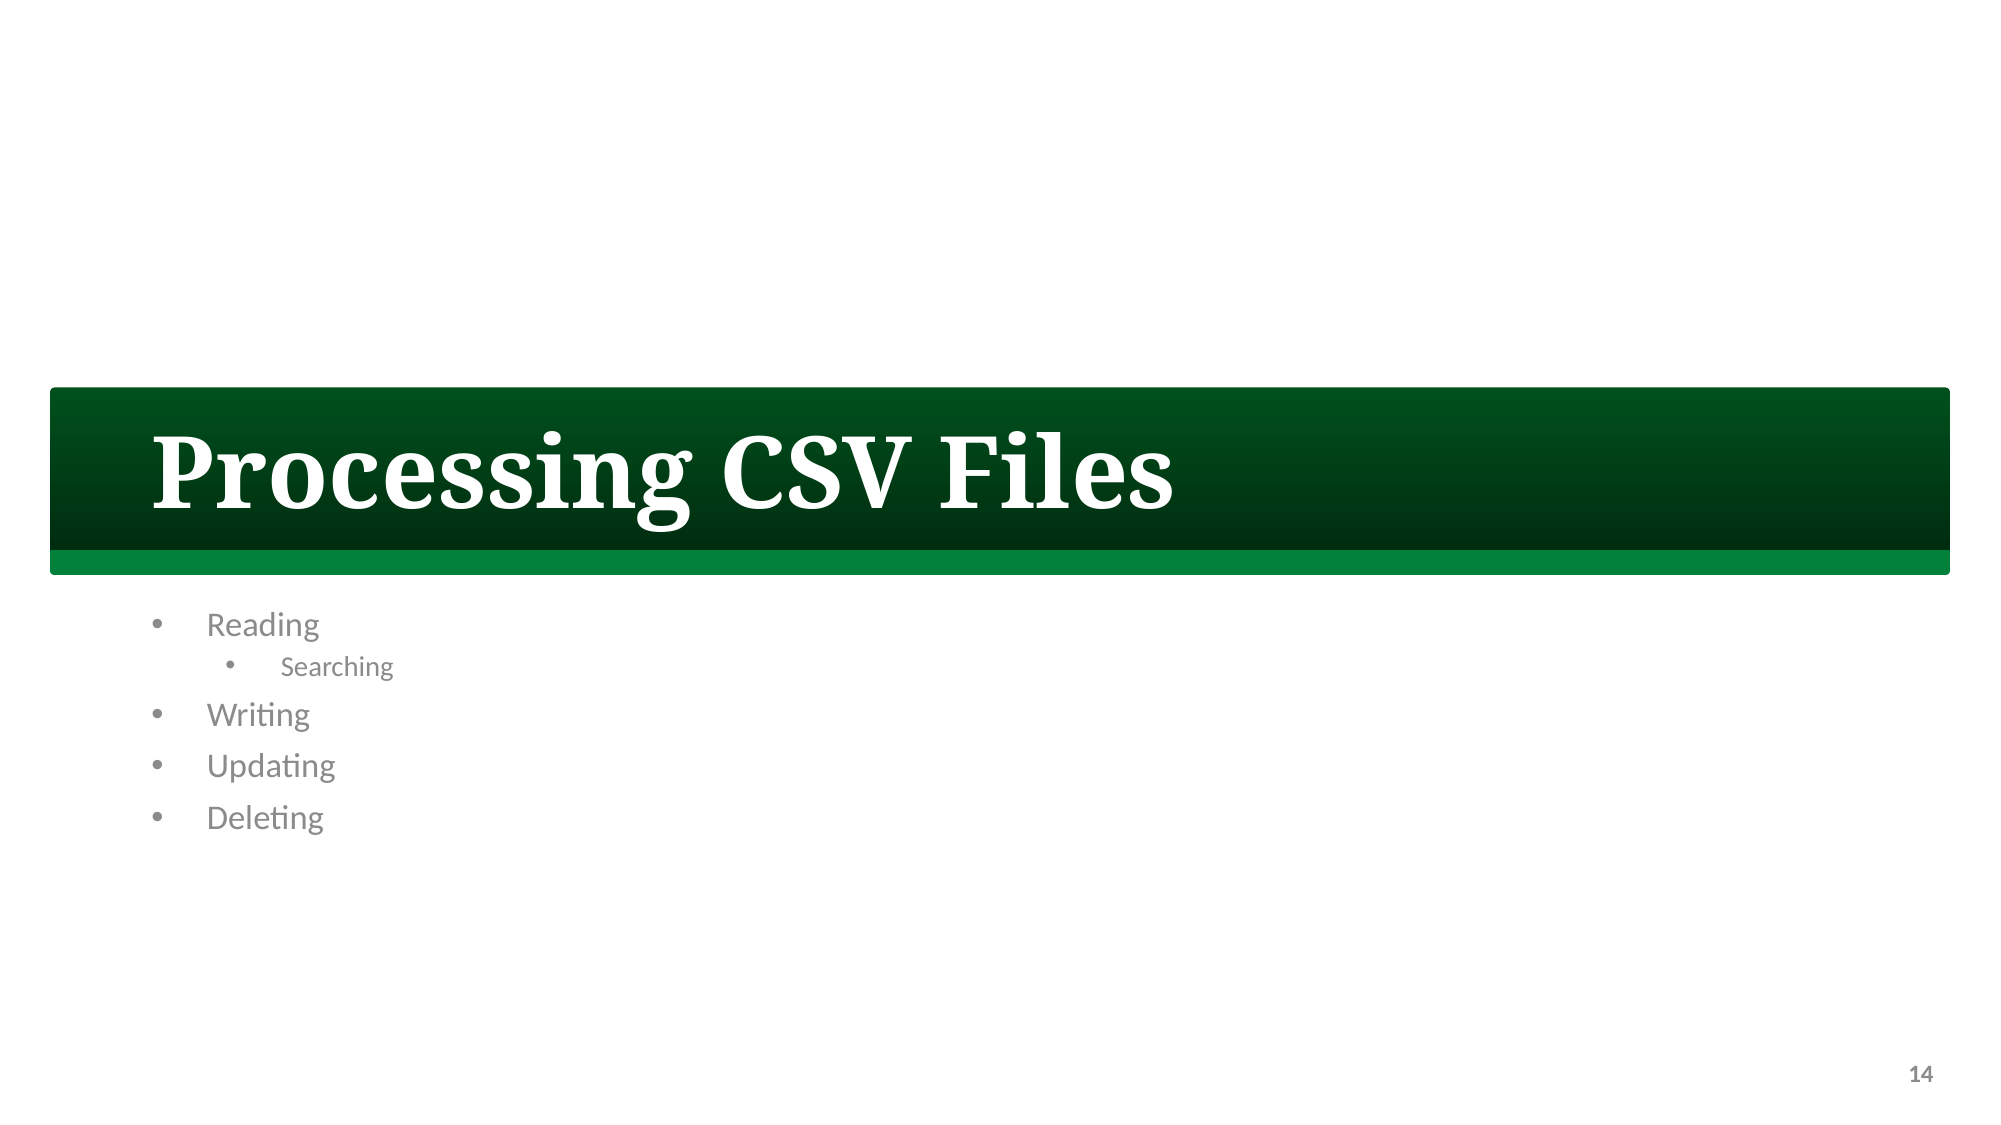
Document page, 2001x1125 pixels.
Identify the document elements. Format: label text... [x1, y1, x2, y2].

slide_number 14 [1498, 1042, 1949, 1103]
title Processing CSV Files [136, 399, 1862, 554]
list Reading Searching Writing Updating Deleting [136, 599, 1862, 846]
